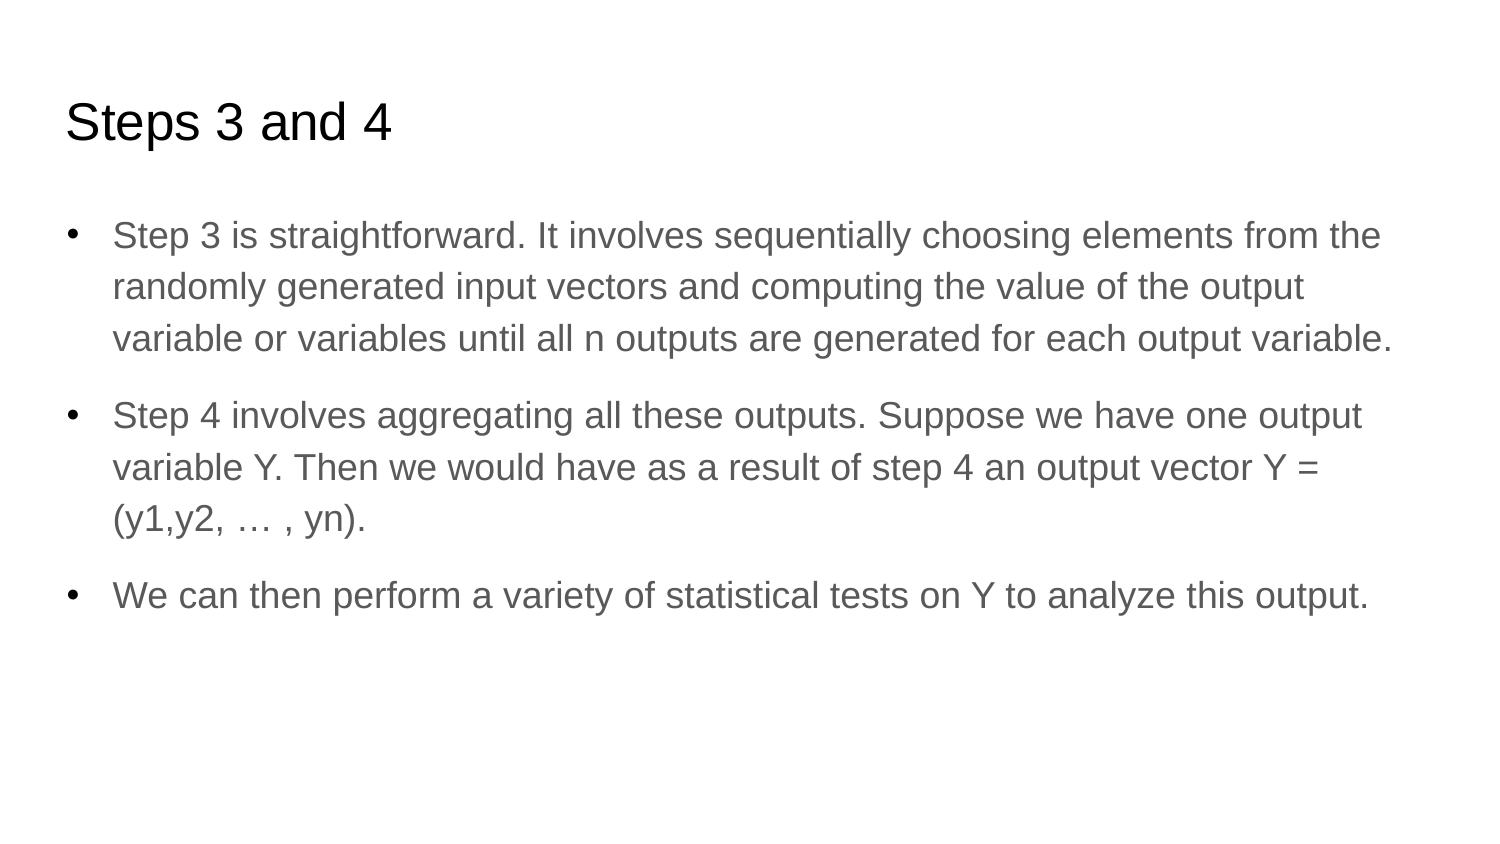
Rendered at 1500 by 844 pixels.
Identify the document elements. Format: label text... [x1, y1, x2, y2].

text_box Steps 3 and 4 [51, 72, 1449, 167]
text_box Step 3 is straightforward. It involves sequentially choosing elements from the randomly generated input vectors and computing the value of the output variable or variables until all n outputs are generated for each output variable. Step 4 involves aggregating all these outputs. Suppose we have one output variable Y. Then we would have as a result of step 4 an output vector Y = (y1,y2, … , yn). We can then perform a variety of statistical tests on Y to analyze this output. [51, 188, 1449, 750]
